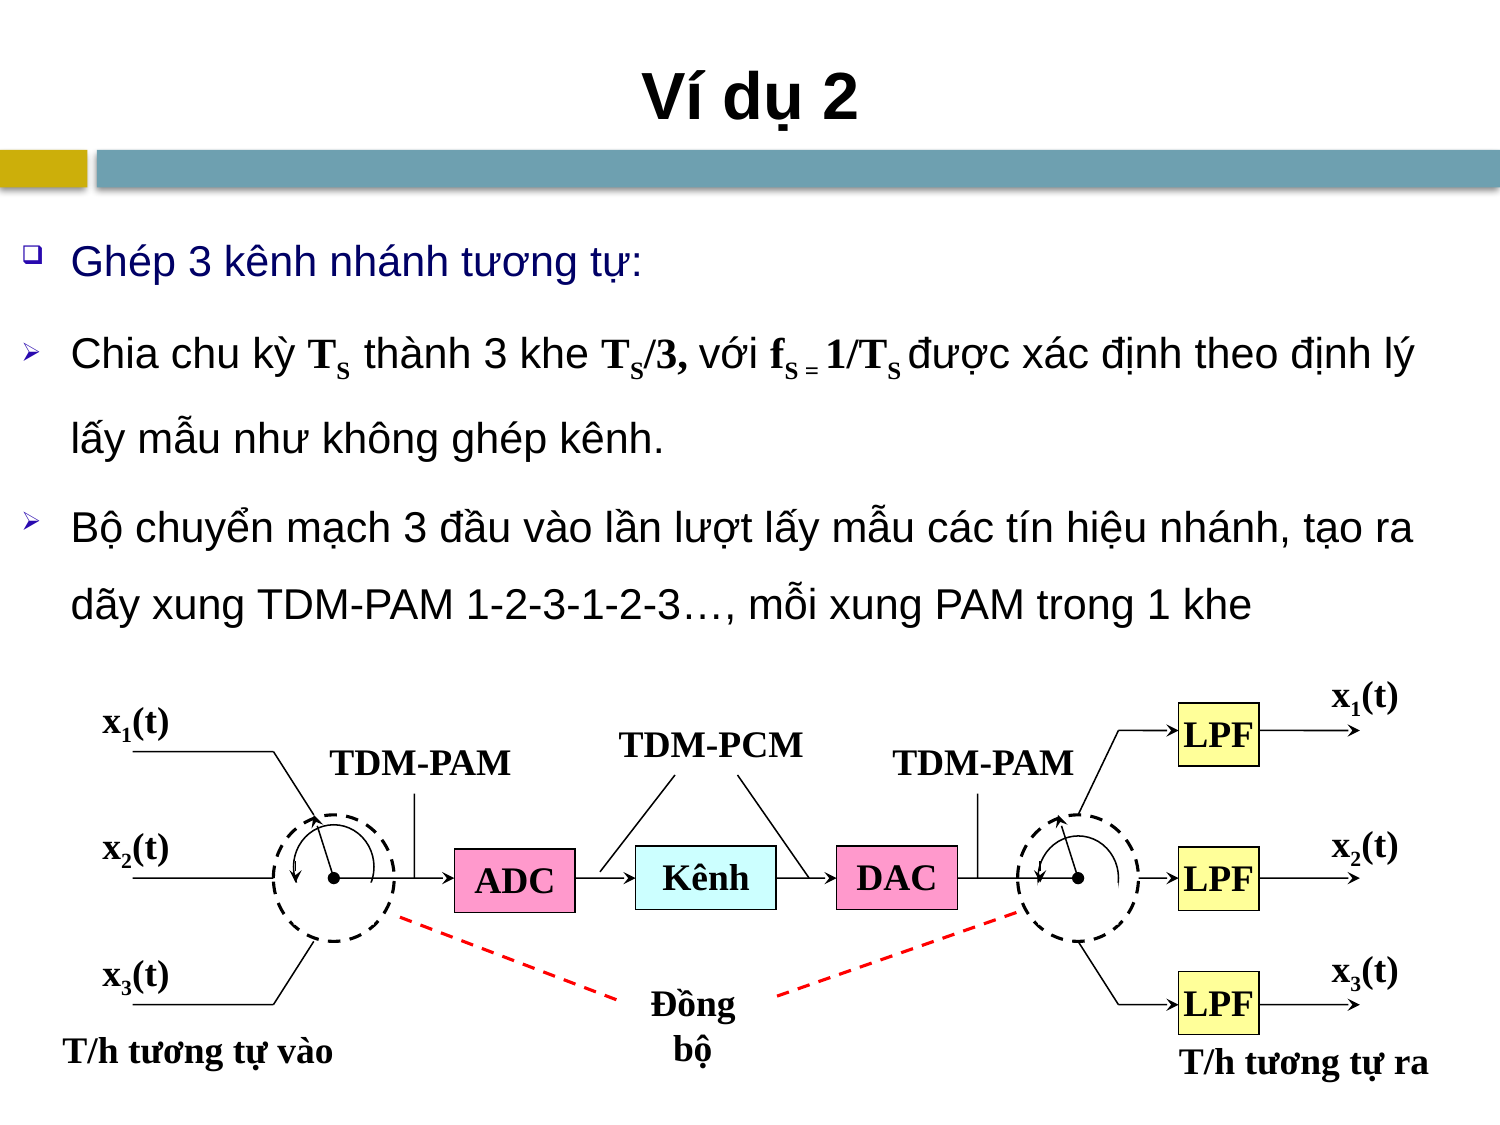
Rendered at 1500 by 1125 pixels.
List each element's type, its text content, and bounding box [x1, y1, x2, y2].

text_box Ghép 3 kênh nhánh tương tự: Chia chu kỳ TS thành 3 khe TS/3, với fS = 1/TS được xác định theo định lý lấy mẫu như không ghép kênh. Bộ chuyển mạch 3 đầu vào lần lượt lấy mẫu các tín hiệu nhánh, tạo ra dãy xung TDM-PAM 1-2-3-1-2-3…, mỗi xung PAM trong 1 khe [6, 199, 1495, 640]
title Ví dụ 2 [62, 24, 1438, 160]
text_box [62, 662, 1438, 1099]
